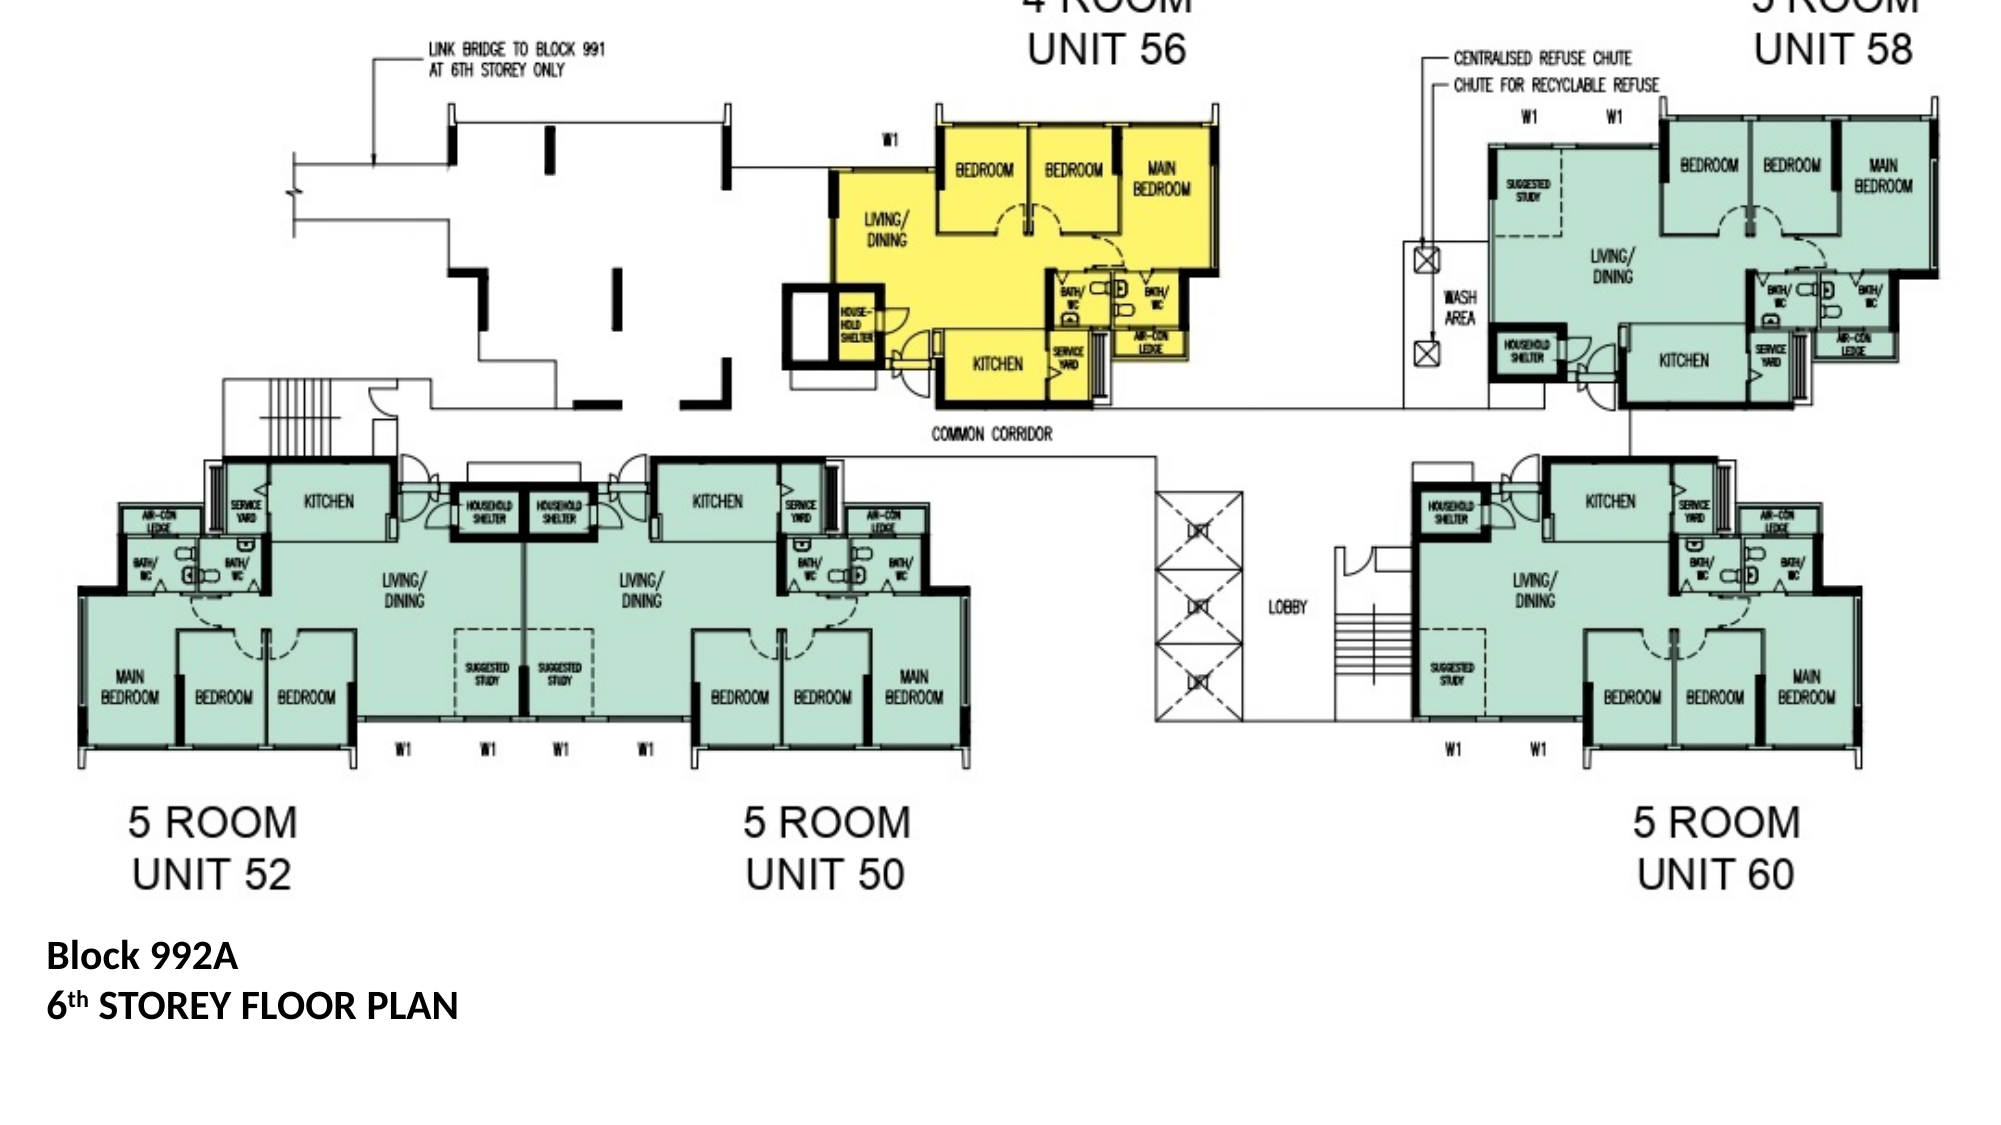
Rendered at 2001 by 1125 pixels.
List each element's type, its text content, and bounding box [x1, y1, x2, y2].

text_box Block 992A 6th STOREY FLOOR PLAN [31, 955, 1069, 1036]
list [0, 0, 2000, 955]
